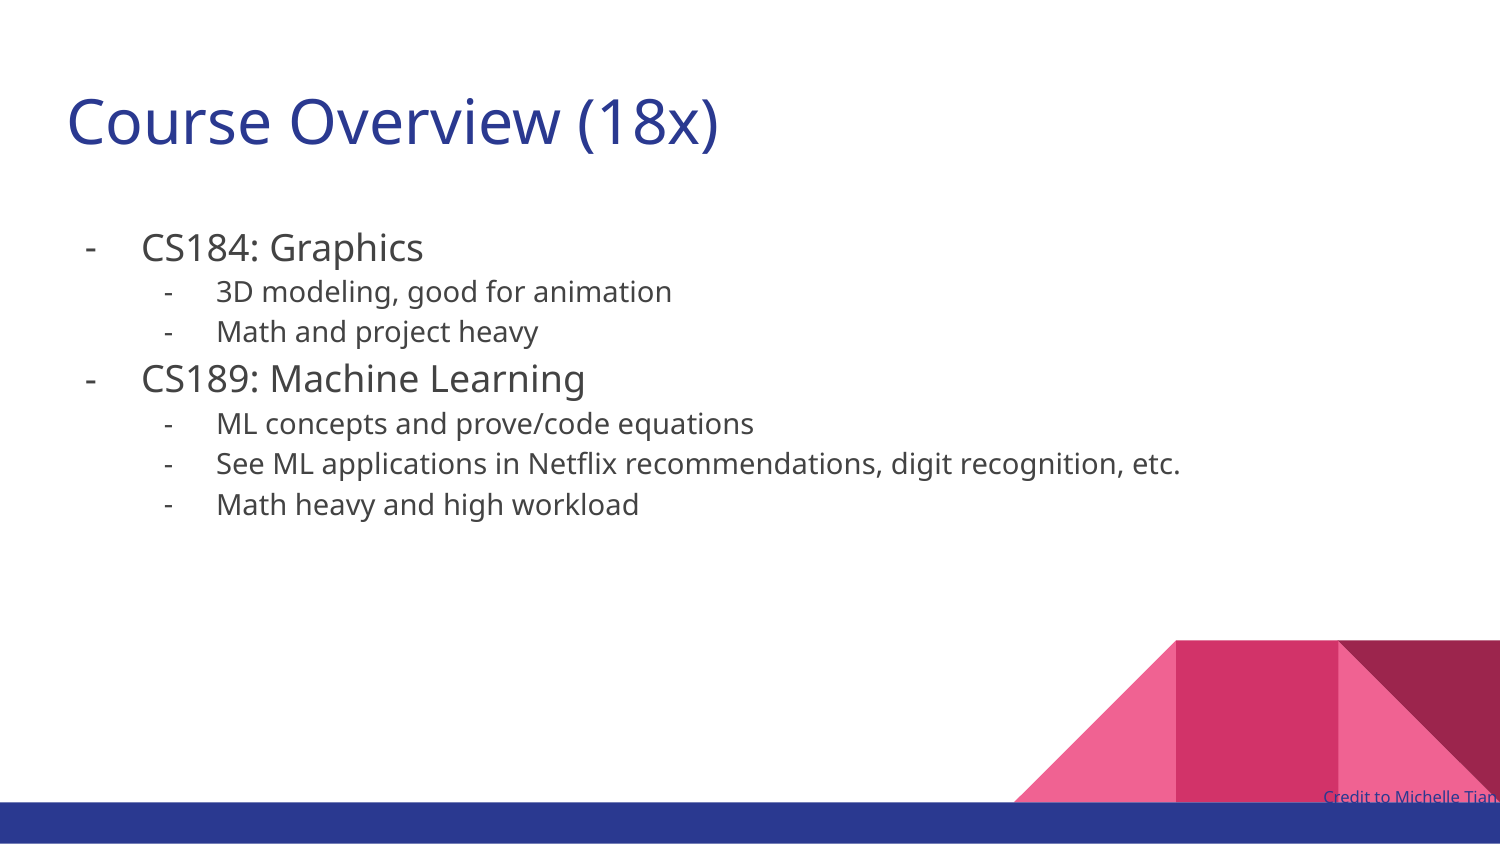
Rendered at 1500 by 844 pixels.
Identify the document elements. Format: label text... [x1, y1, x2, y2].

list CS184: Graphics 3D modeling, good for animation Math and project heavy CS189: Machine Learning ML concepts and prove/code equations See ML applications in Netflix recommendations, digit recognition, etc. Math heavy and high workload [51, 201, 1449, 750]
title Course Overview (18x) [51, 67, 1449, 167]
title Credit to Michelle Tian [1308, 771, 1500, 827]
